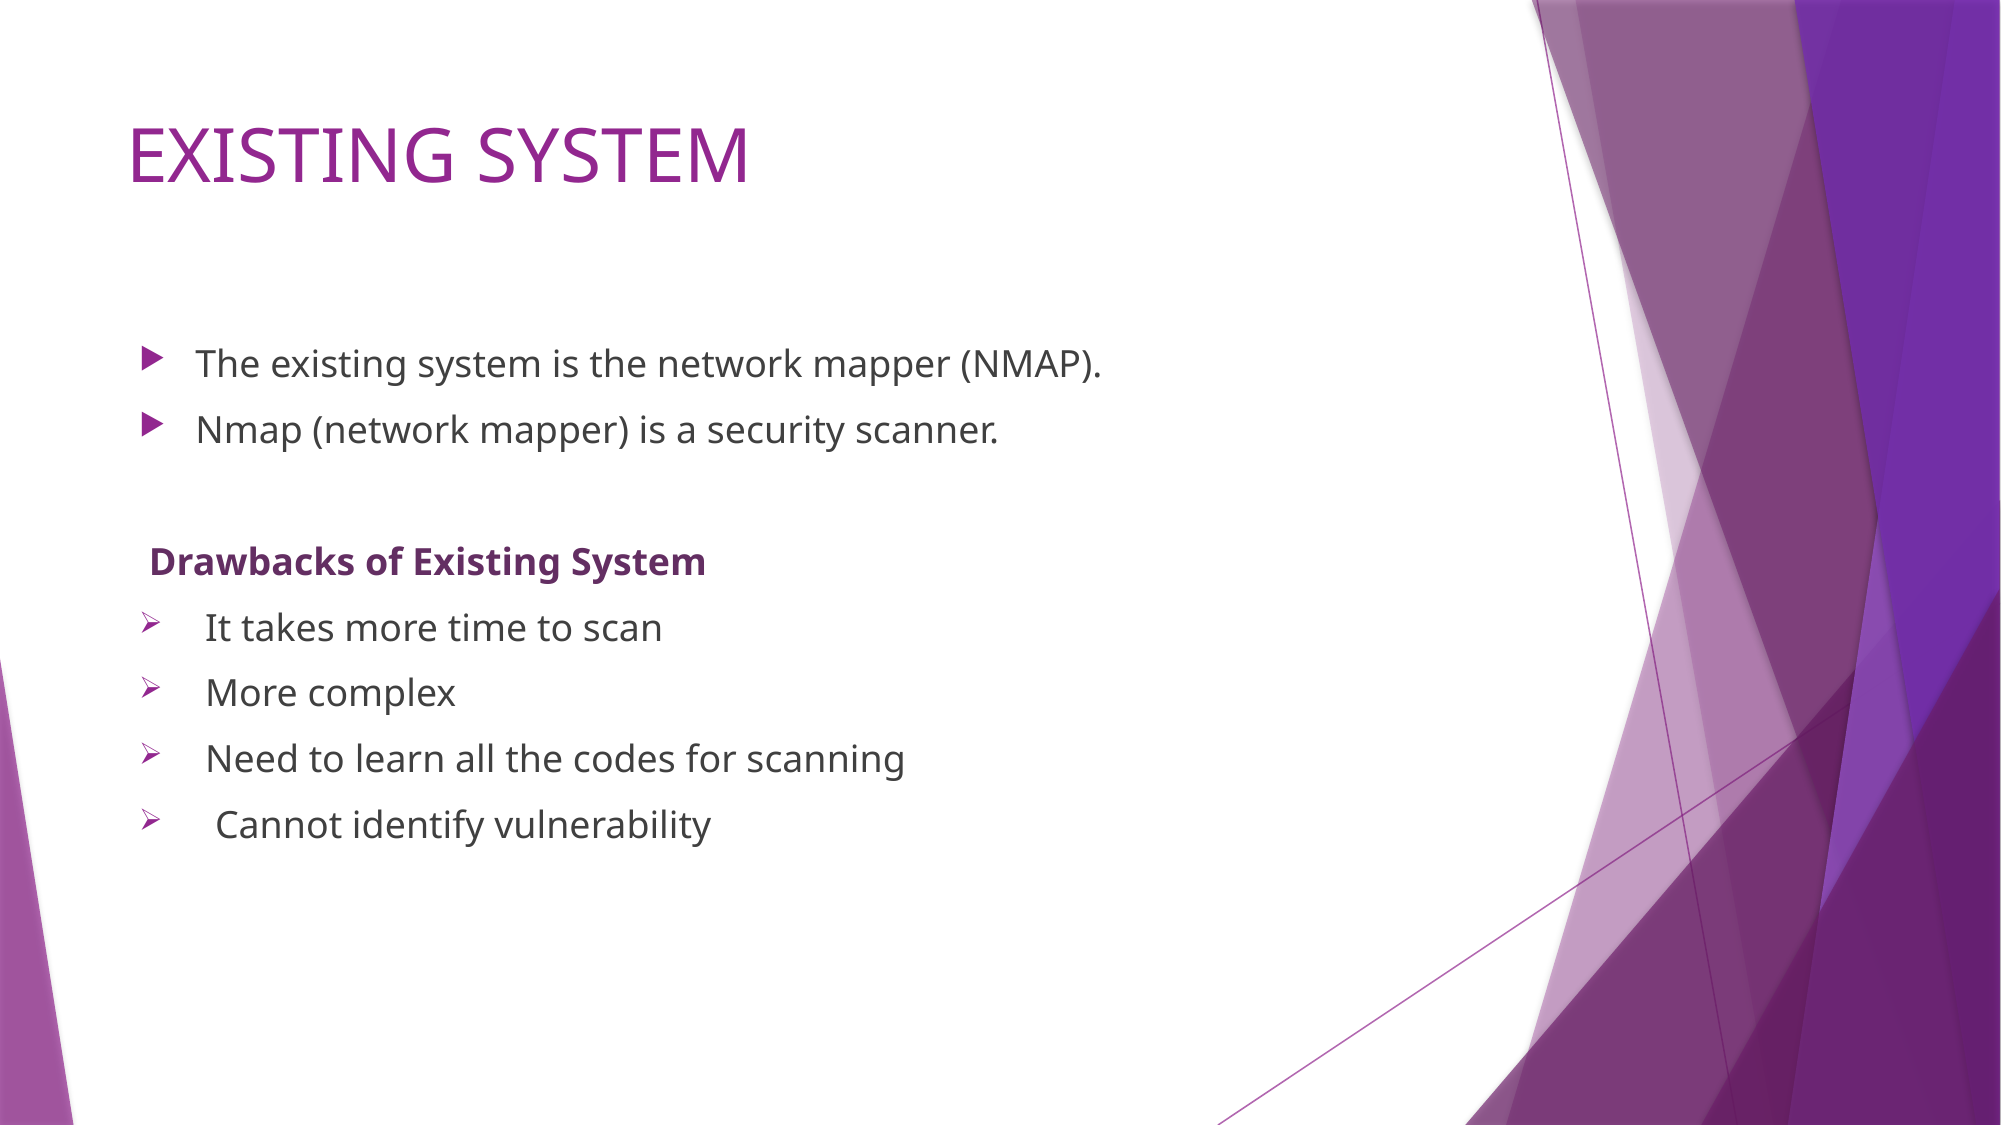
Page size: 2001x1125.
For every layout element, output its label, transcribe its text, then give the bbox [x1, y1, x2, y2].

title EXISTING SYSTEM [111, 99, 1522, 317]
list The existing system is the network mapper (NMAP). Nmap (network mapper) is a security scanner. Drawbacks of Existing System It takes more time to scan More complex Need to learn all the codes for scanning Cannot identify vulnerability [124, 332, 1825, 1029]
